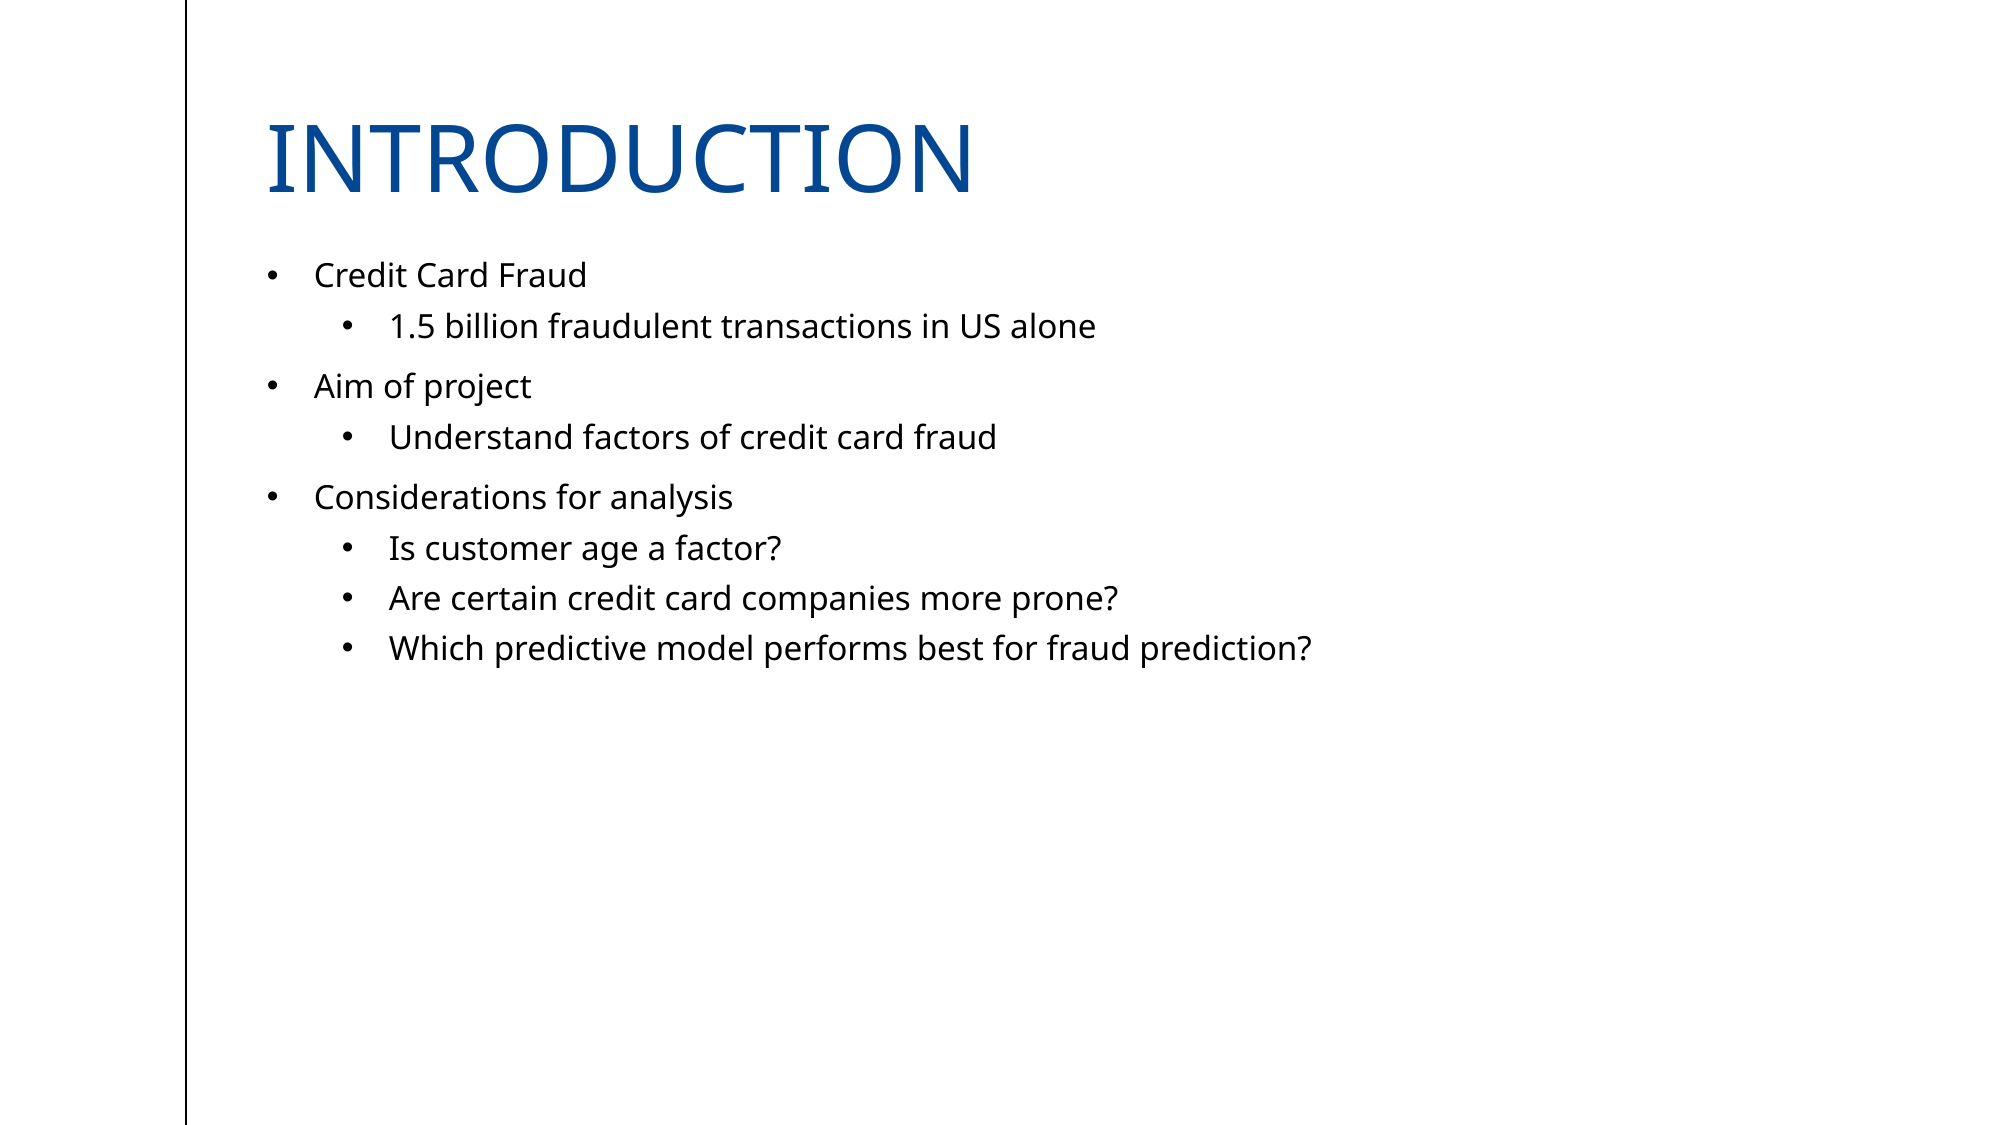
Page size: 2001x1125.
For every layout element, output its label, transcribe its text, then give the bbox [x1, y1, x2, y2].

list Credit Card Fraud 1.5 billion fraudulent transactions in US alone Aim of project Understand factors of credit card fraud Considerations for analysis Is customer age a factor? Are certain credit card companies more prone? Which predictive model performs best for fraud prediction? [266, 247, 1930, 1043]
title Introduction [266, 55, 1930, 221]
